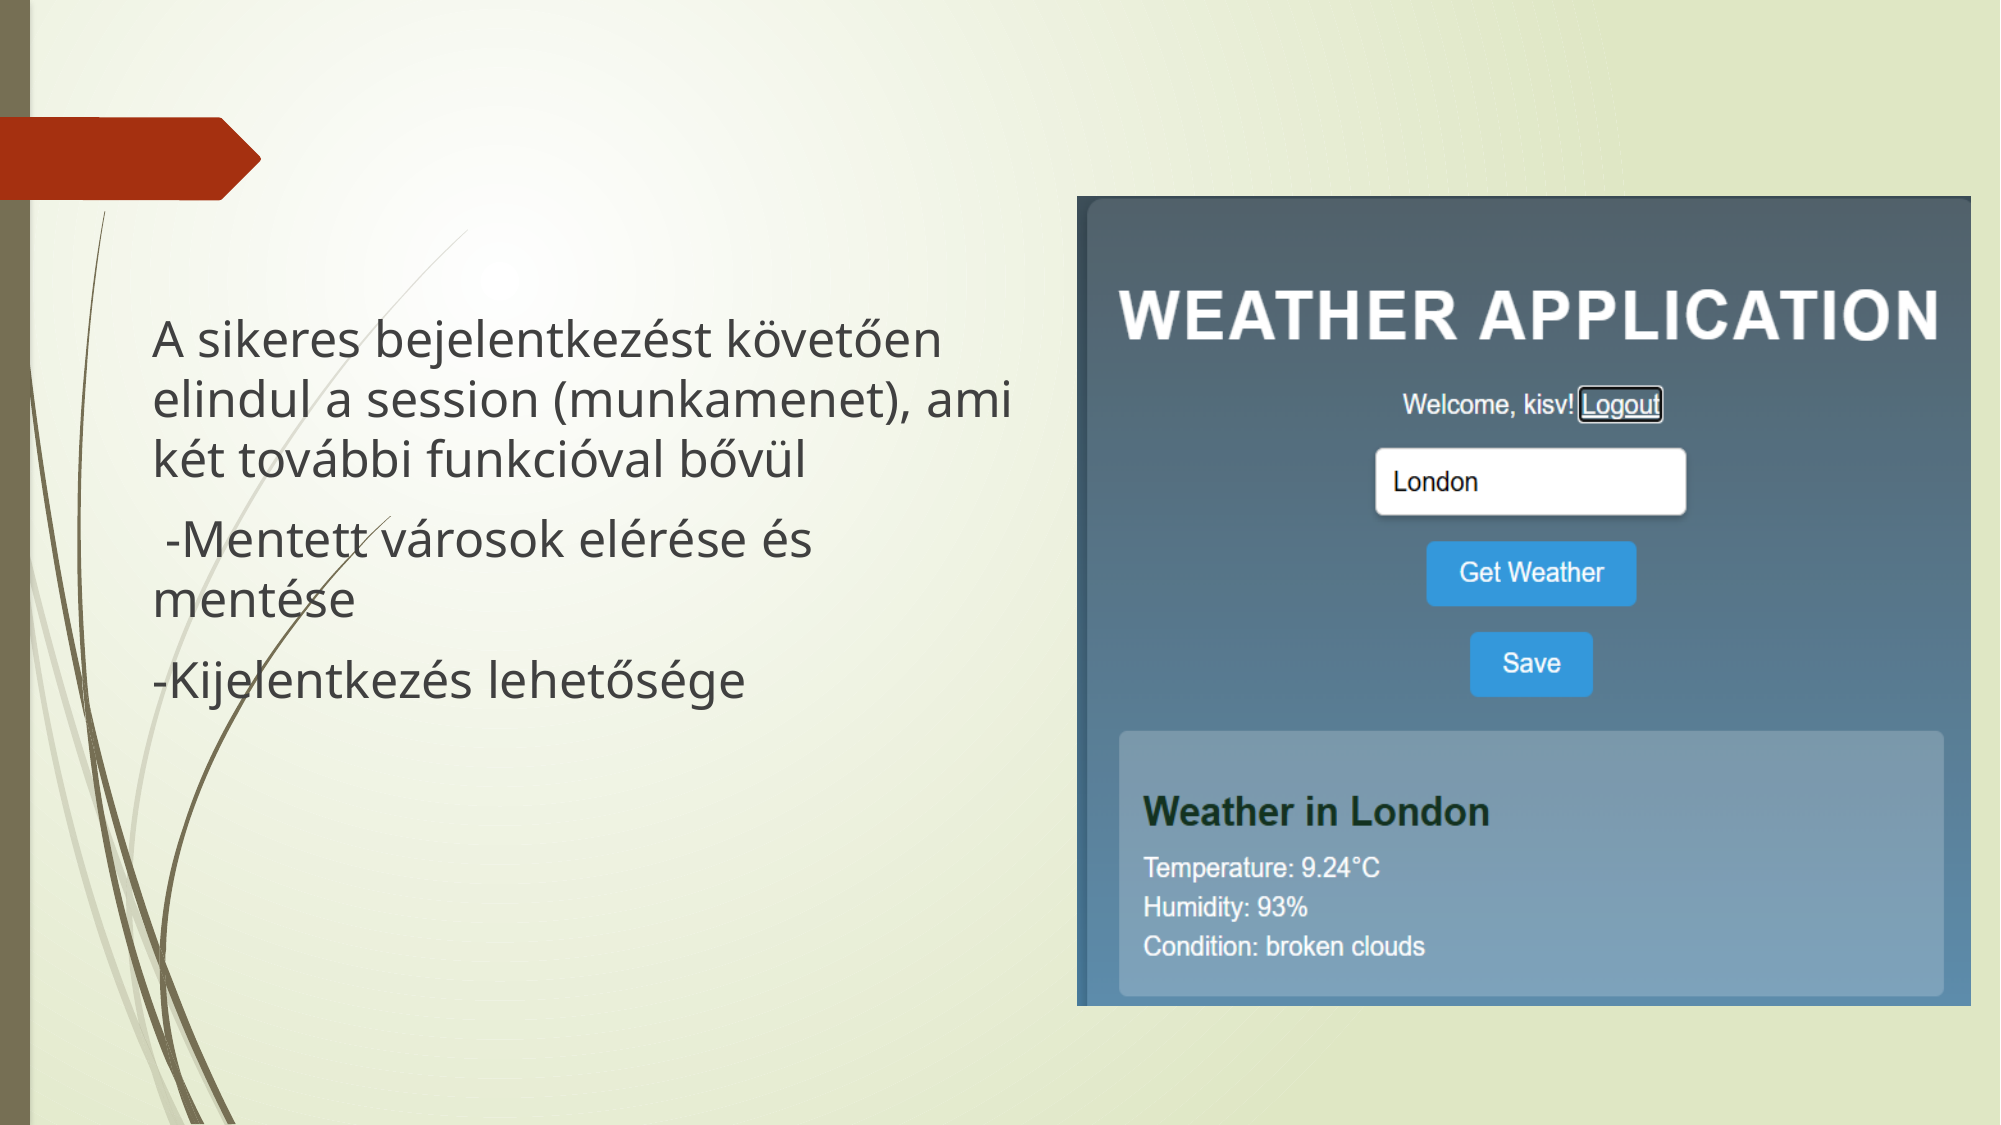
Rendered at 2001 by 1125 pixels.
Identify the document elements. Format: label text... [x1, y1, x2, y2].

list A sikeres bejelentkezést követően elindul a session (munkamenet), ami két további funkcióval bővül -Mentett városok elérése és mentése -Kijelentkezés lehetősége [137, 299, 1042, 1031]
picture [1077, 195, 1971, 1007]
